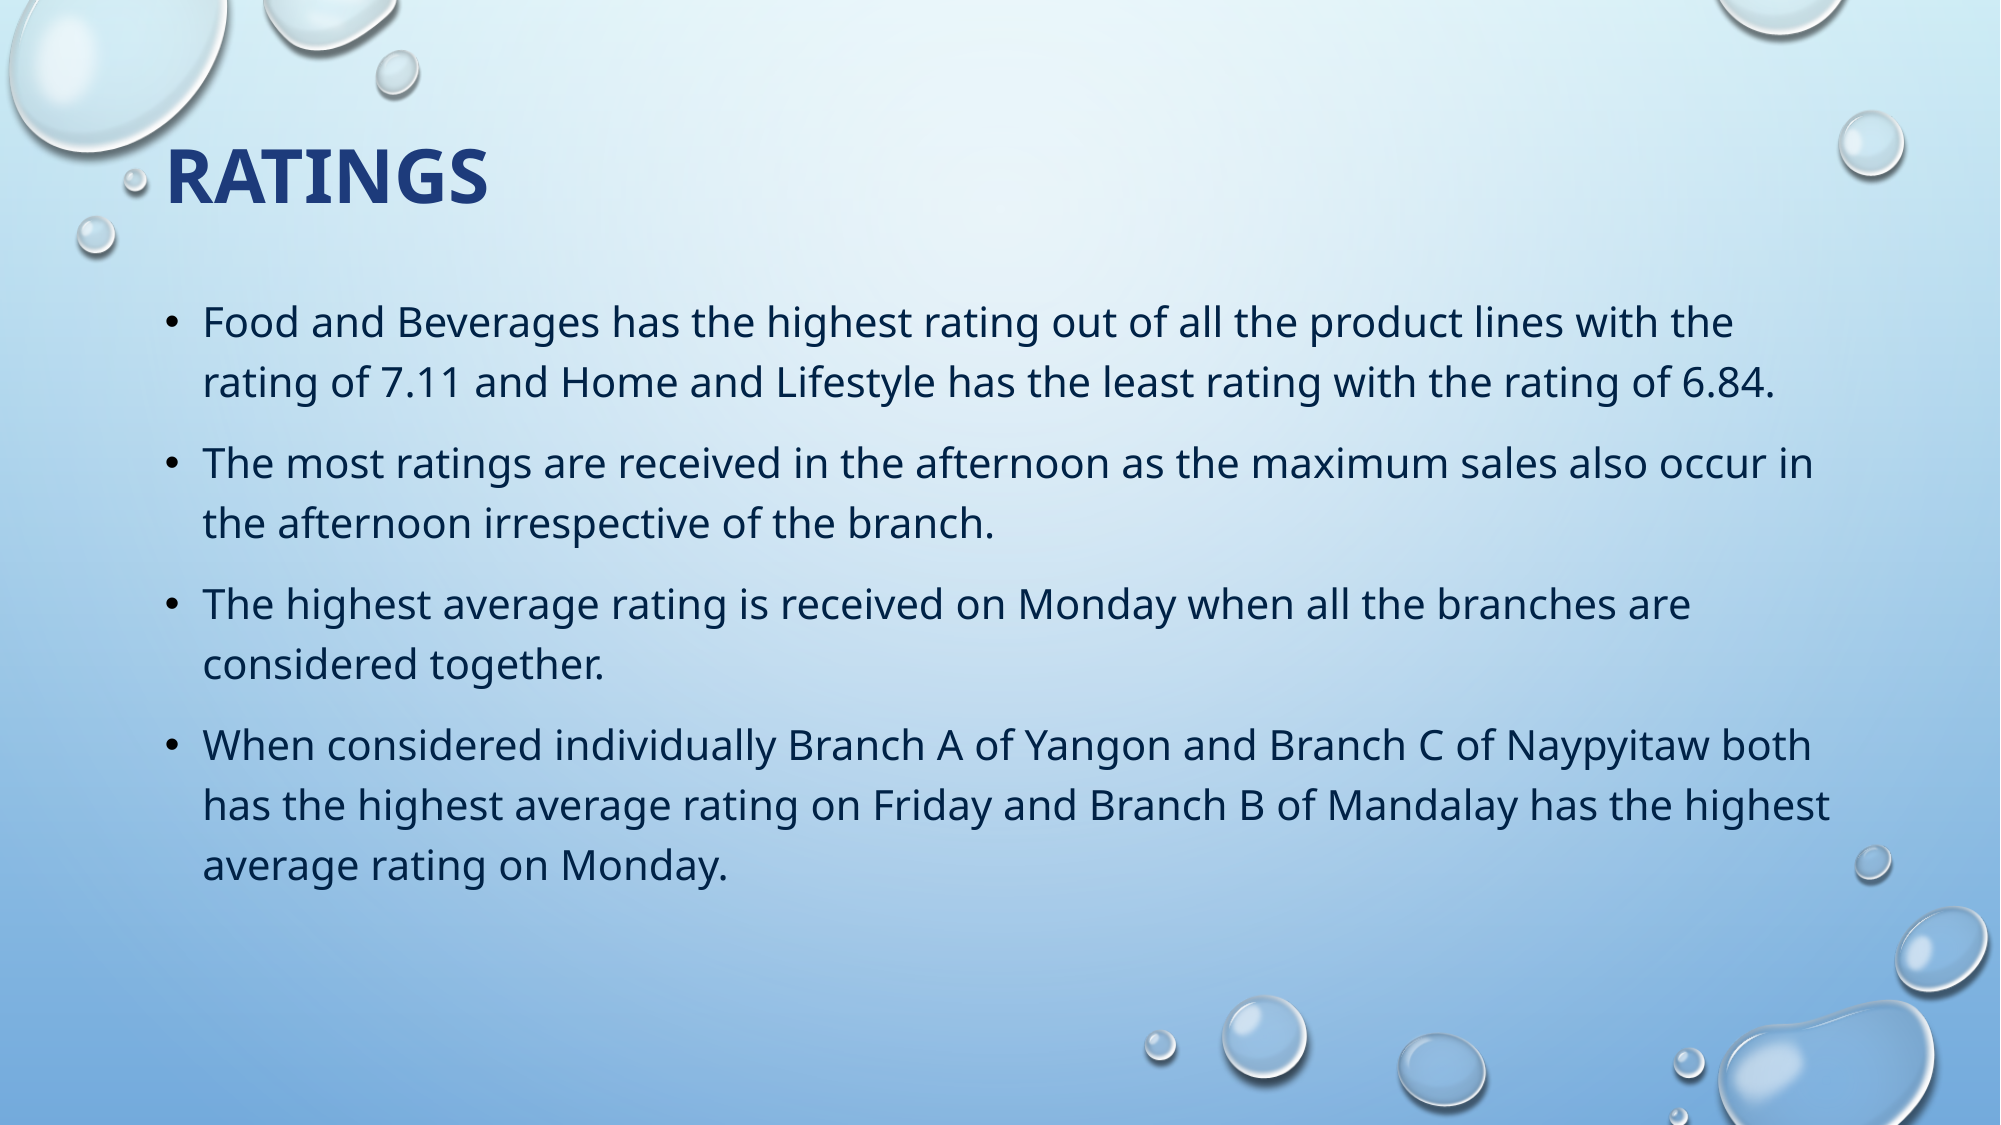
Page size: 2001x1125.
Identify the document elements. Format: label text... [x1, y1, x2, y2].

title Ratings [149, 101, 1850, 257]
list Food and Beverages has the highest rating out of all the product lines with the rating of 7.11 and Home and Lifestyle has the least rating with the rating of 6.84. The most ratings are received in the afternoon as the maximum sales also occur in the afternoon irrespective of the branch. The highest average rating is received on Monday when all the branches are considered together. When considered individually Branch A of Yangon and Branch C of Naypyitaw both has the highest average rating on Friday and Branch B of Mandalay has the highest average rating on Monday. [149, 278, 1850, 996]
picture [0, 0, 2000, 1125]
